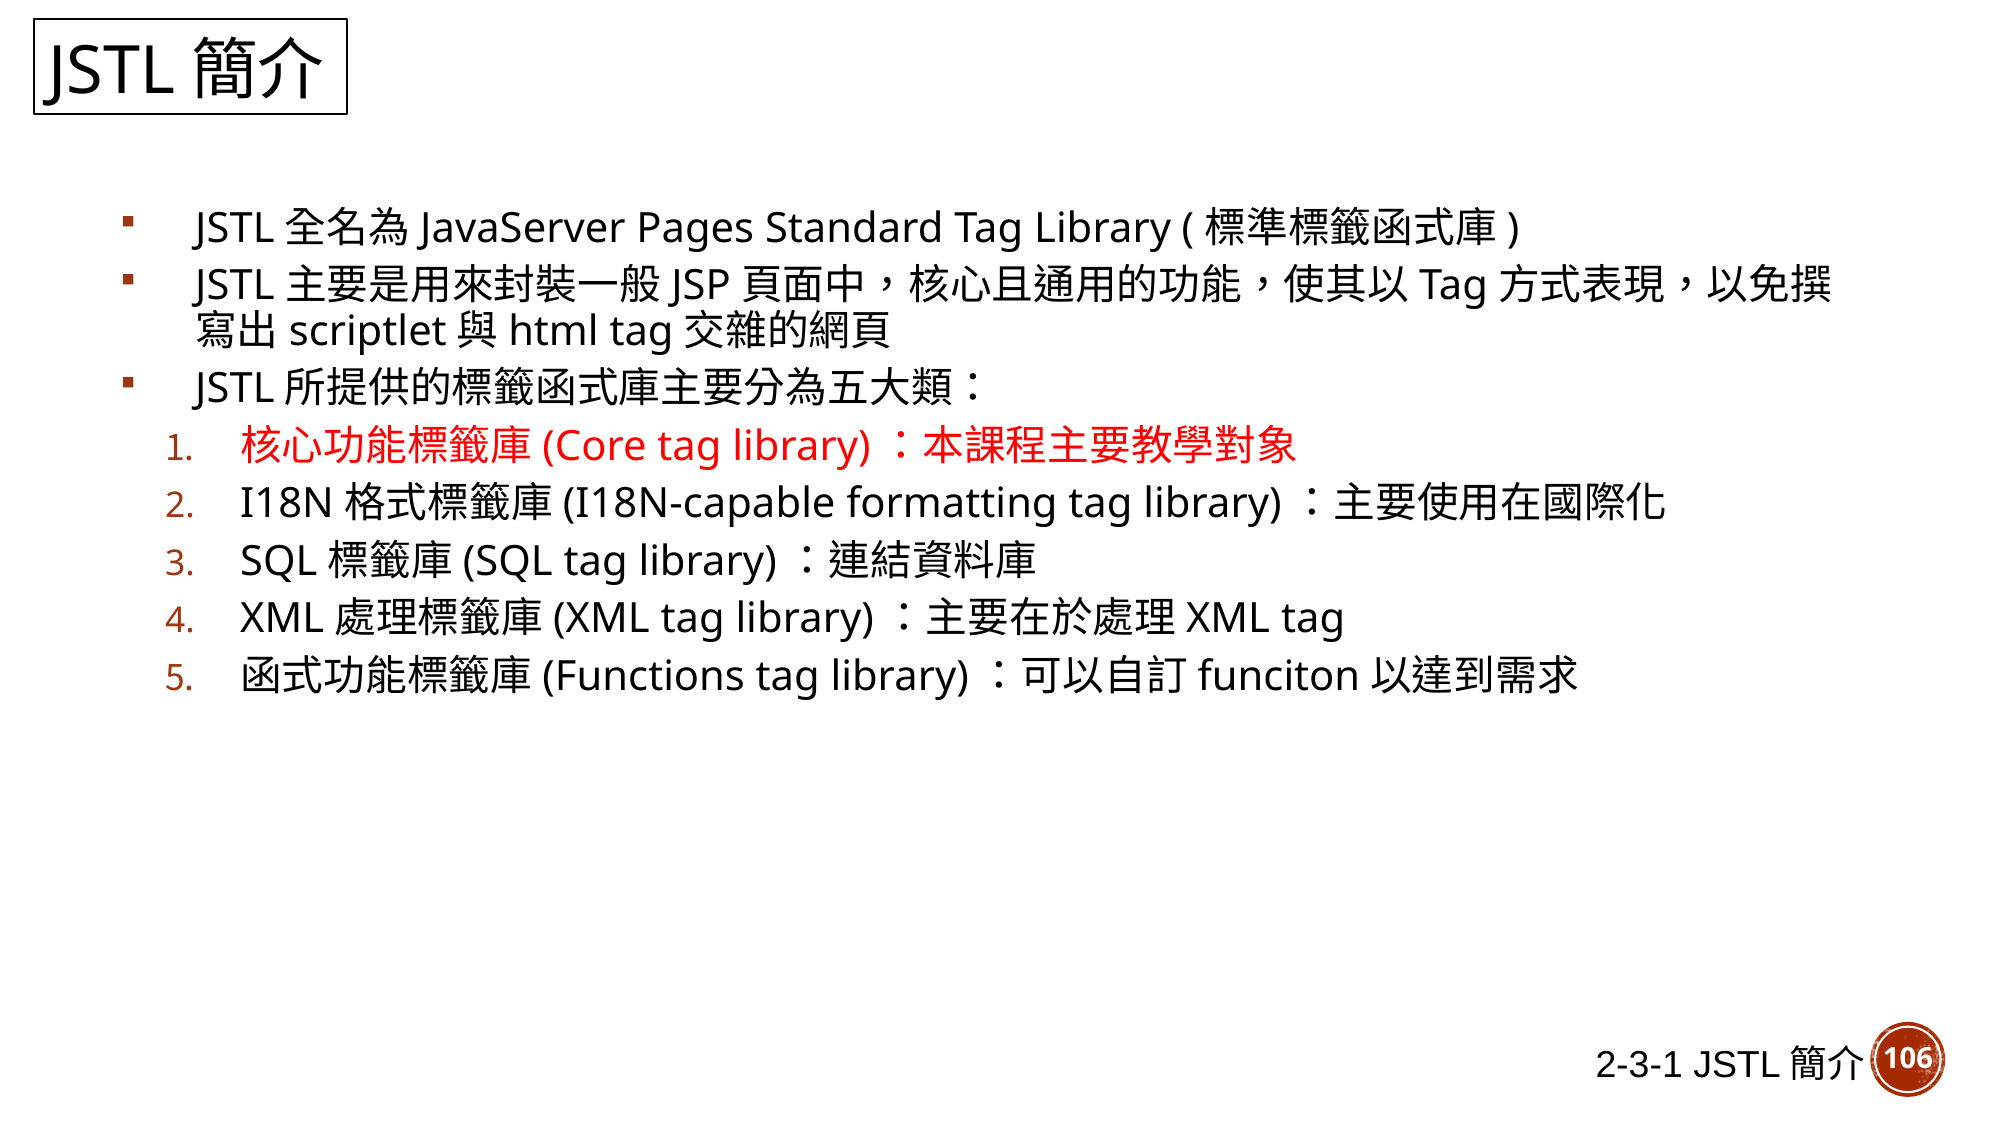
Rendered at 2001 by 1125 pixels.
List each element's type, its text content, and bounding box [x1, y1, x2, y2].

text_box 2-3-1 JSTL簡介 [1580, 1033, 1880, 1093]
text_box JSTL簡介 [33, 18, 348, 115]
slide_number 106 [1855, 1028, 1961, 1089]
list JSTL全名為JavaServer Pages Standard Tag Library (標準標籤函式庫) JSTL主要是用來封裝一般JSP頁面中，核心且通用的功能，使其以Tag方式表現，以免撰寫出scriptlet與html tag交雜的網頁 JSTL所提供的標籤函式庫主要分為五大類： 核心功能標籤庫(Core tag library)：本課程主要教學對象 I18N格式標籤庫(I18N-capable formatting tag library)：主要使用在國際化 SQL標籤庫(SQL tag library)：連結資料庫 XML處理標籤庫(XML tag library)：主要在於處理XML tag 函式功能標籤庫(Functions tag library)：可以自訂funciton以達到需求 [105, 198, 1848, 1125]
